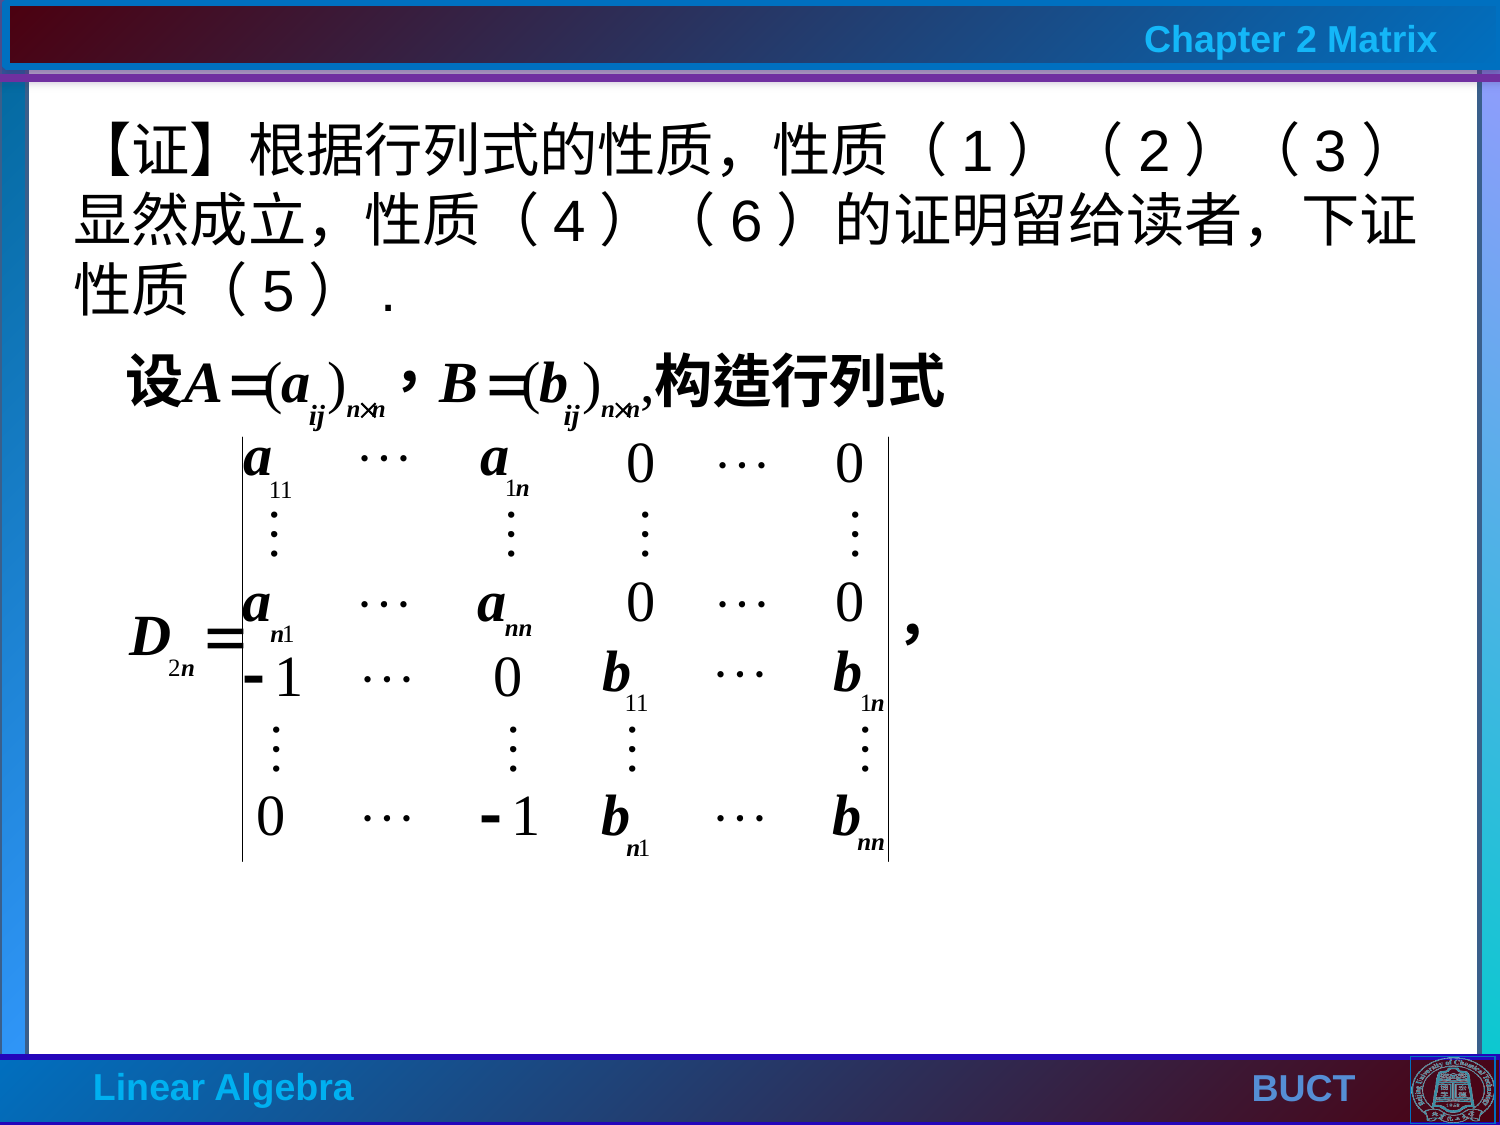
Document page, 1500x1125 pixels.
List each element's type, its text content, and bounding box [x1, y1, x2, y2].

text_box 【证】根据行列式的性质，性质（1）（2）（3）显然成立，性质（4）（6）的证明留给读者，下证性质（5）. [58, 105, 1465, 331]
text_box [123, 349, 954, 867]
